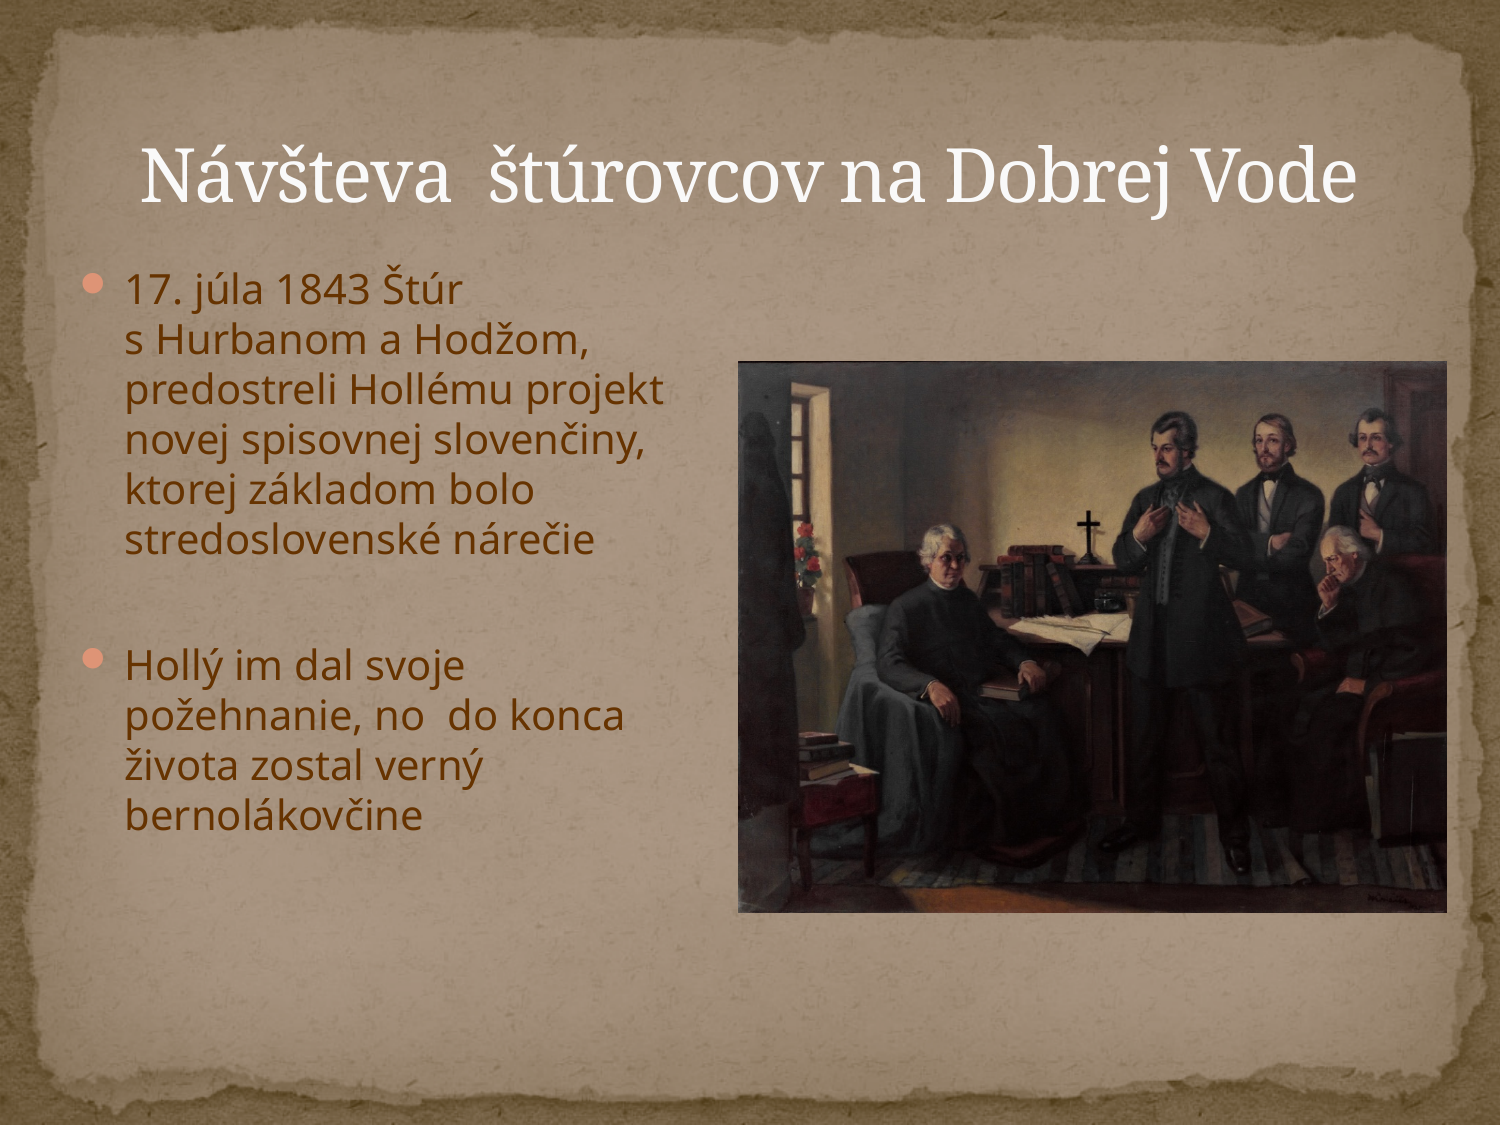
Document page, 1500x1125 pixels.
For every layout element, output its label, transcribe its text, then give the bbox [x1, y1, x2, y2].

list 17. júla 1843 Štúr s Hurbanom a Hodžom, predostreli Hollému projekt novej spisovnej slovenčiny, ktorej základom bolo stredoslovenské nárečie Hollý im dal svoje požehnanie, no do konca života zostal verný bernolákovčine [64, 255, 731, 1006]
title Návšteva štúrovcov na Dobrej Vode [74, 24, 1425, 225]
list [741, 364, 1446, 911]
